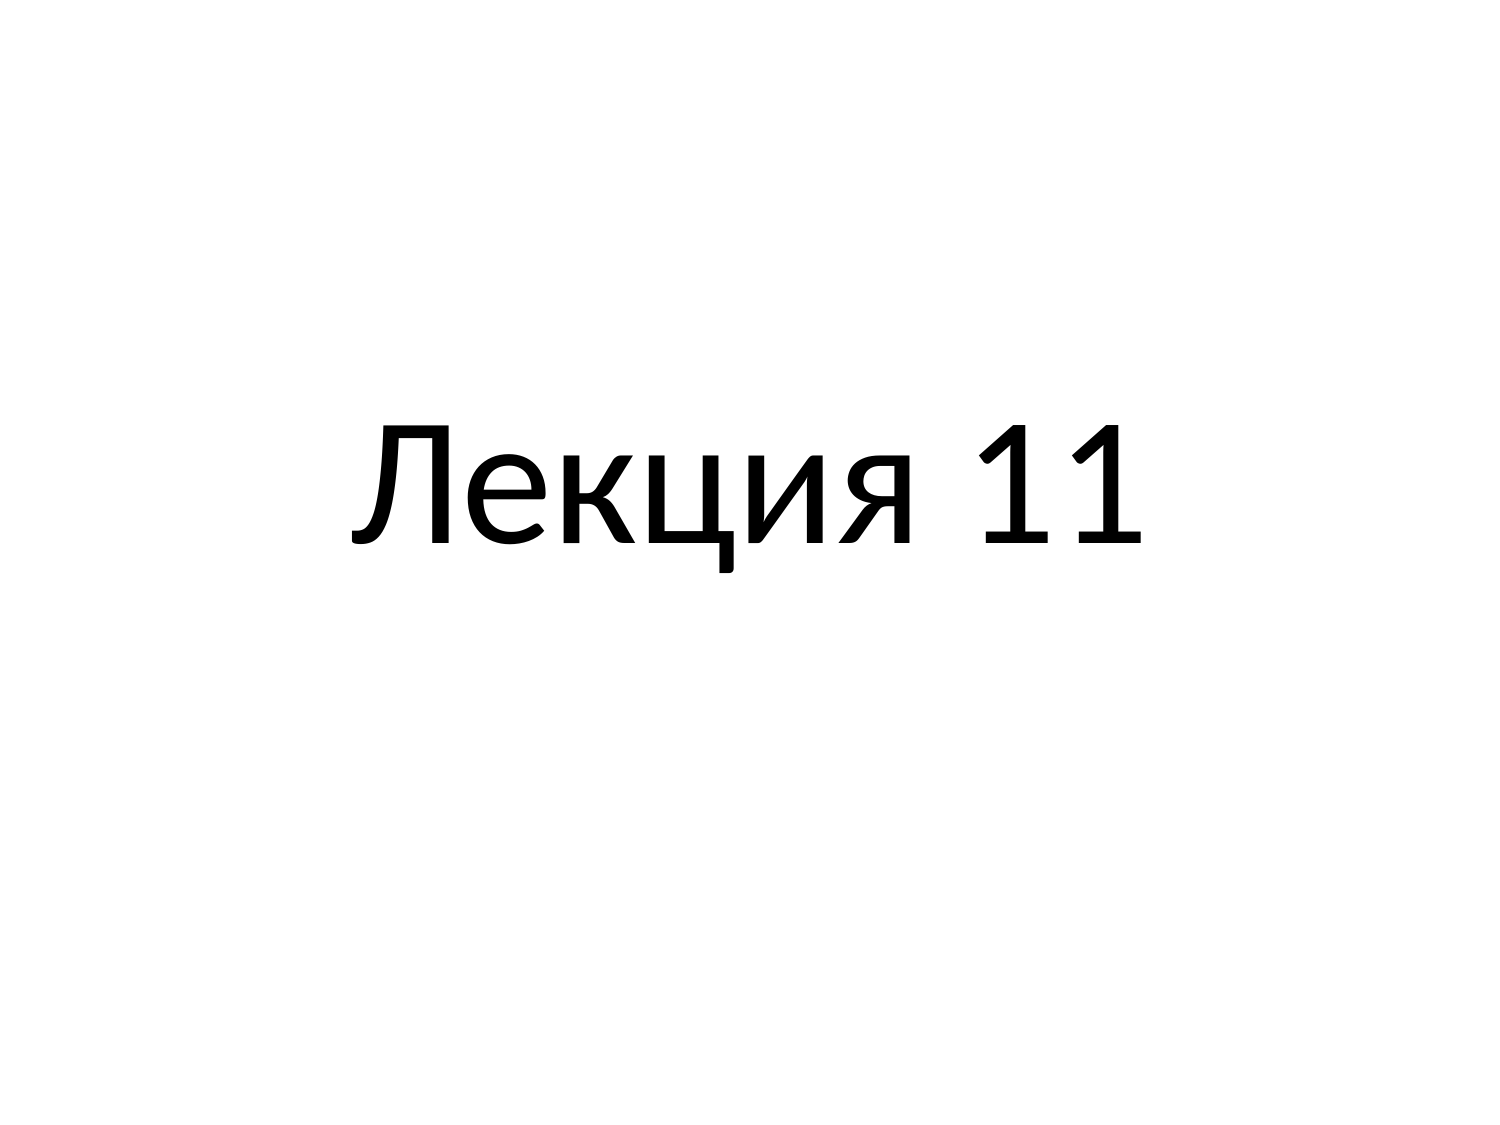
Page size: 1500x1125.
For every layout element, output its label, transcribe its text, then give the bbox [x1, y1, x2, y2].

title Лекция 11 [112, 349, 1388, 591]
